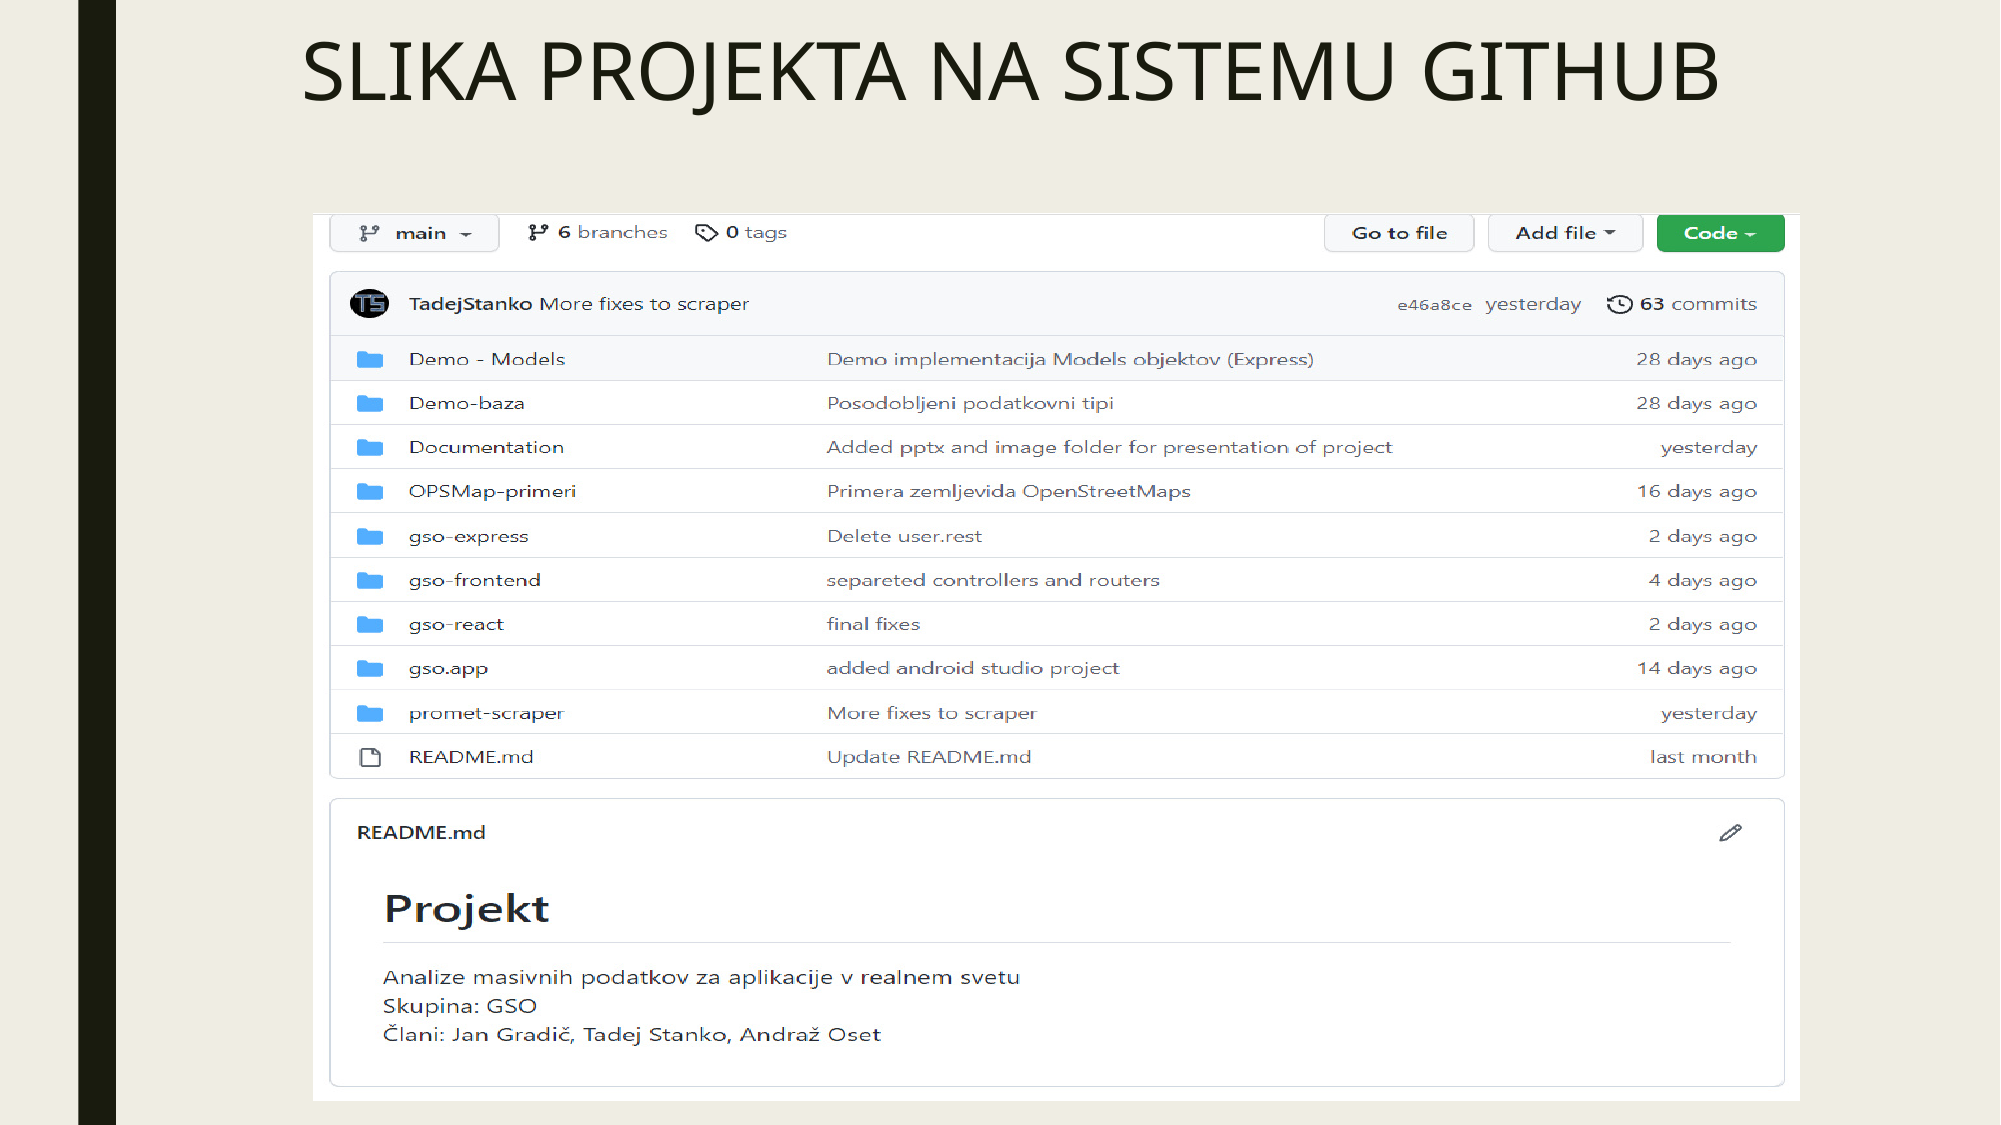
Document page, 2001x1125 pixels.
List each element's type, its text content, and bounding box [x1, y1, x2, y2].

title SLIKA PROJEKTA NA SISTEMU GITHUB [225, 23, 1800, 194]
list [313, 213, 1800, 1102]
